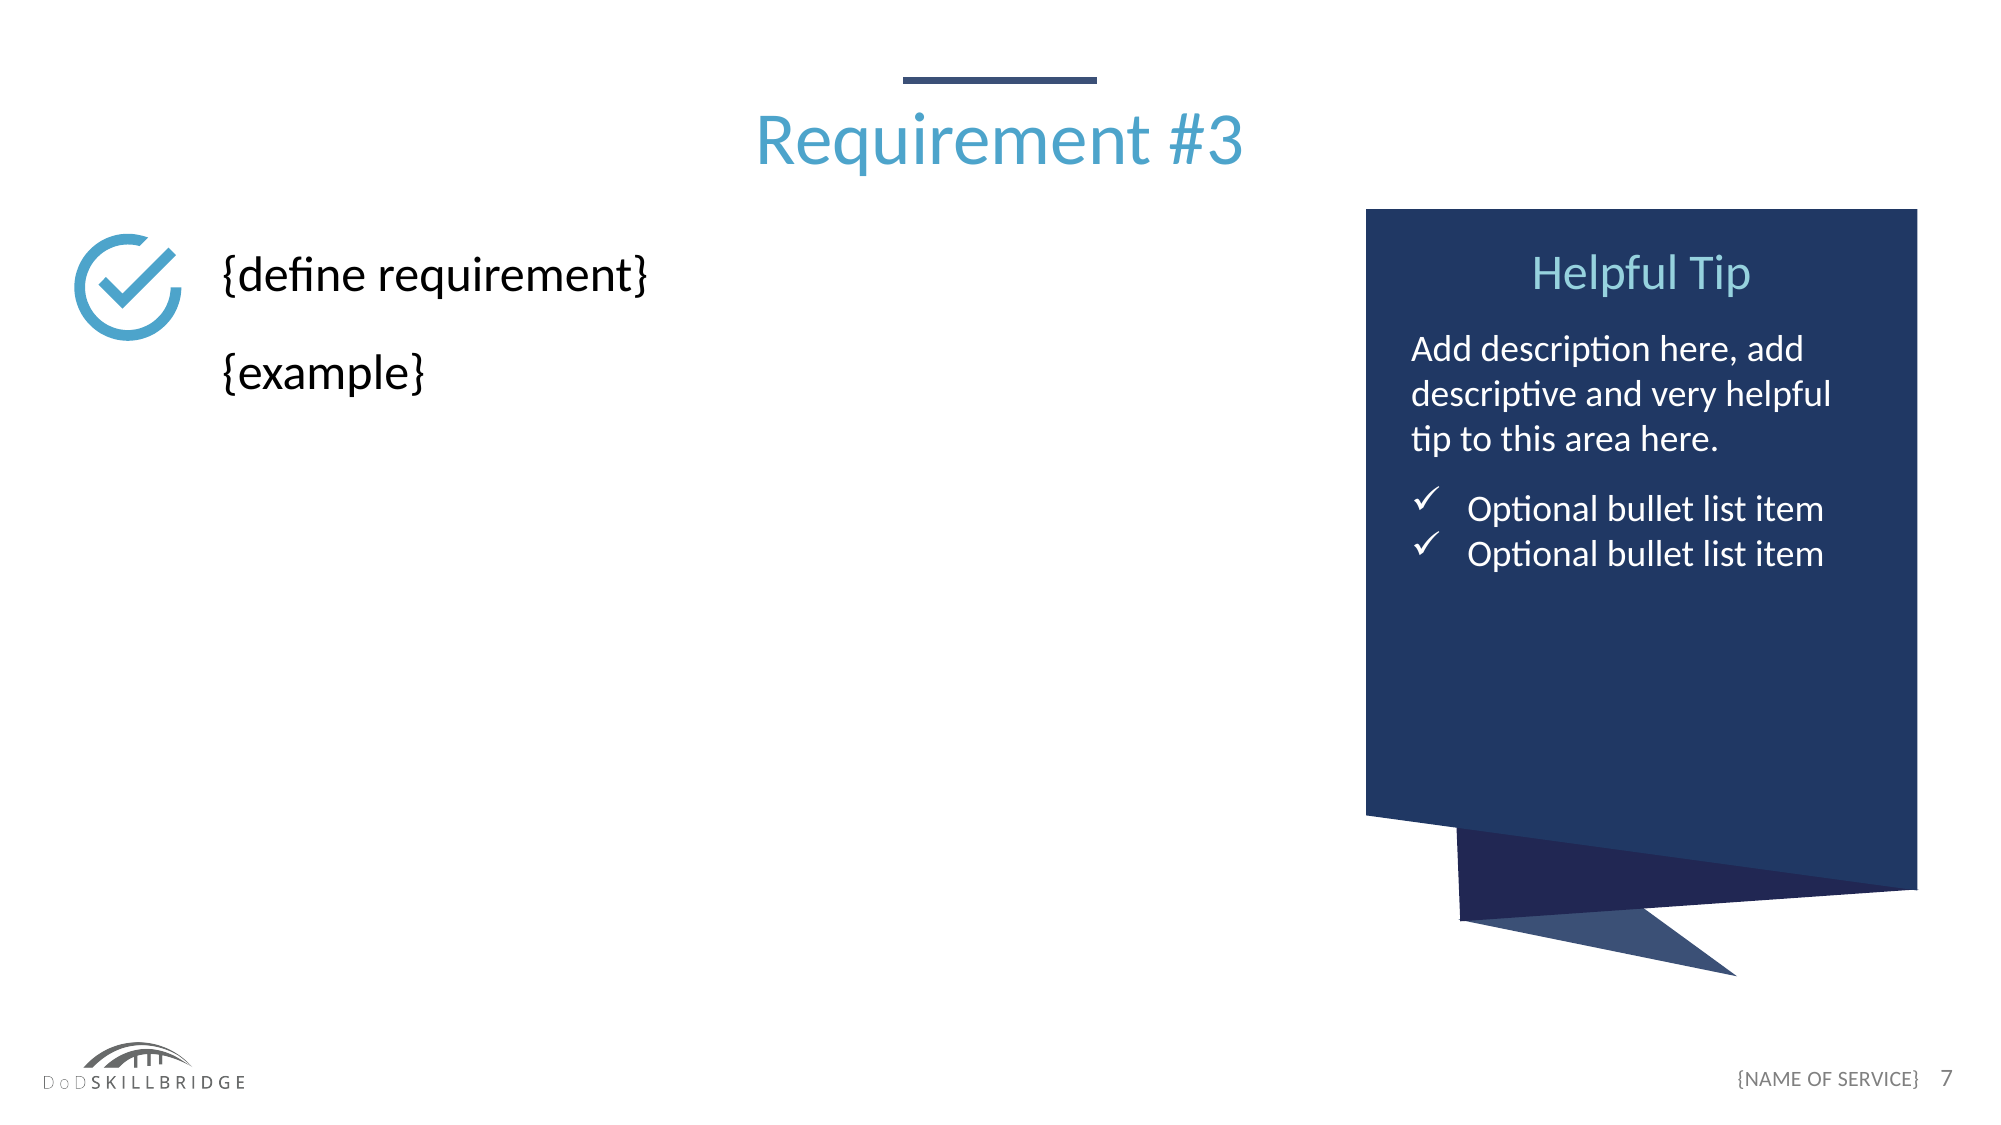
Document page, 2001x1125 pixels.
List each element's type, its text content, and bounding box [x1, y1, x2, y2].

text_box {example} [207, 332, 1207, 408]
text_box [74, 233, 182, 341]
text_box {define requirement} [207, 233, 1207, 309]
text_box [1365, 209, 1919, 977]
text_box Requirement #3 [562, 92, 1438, 177]
